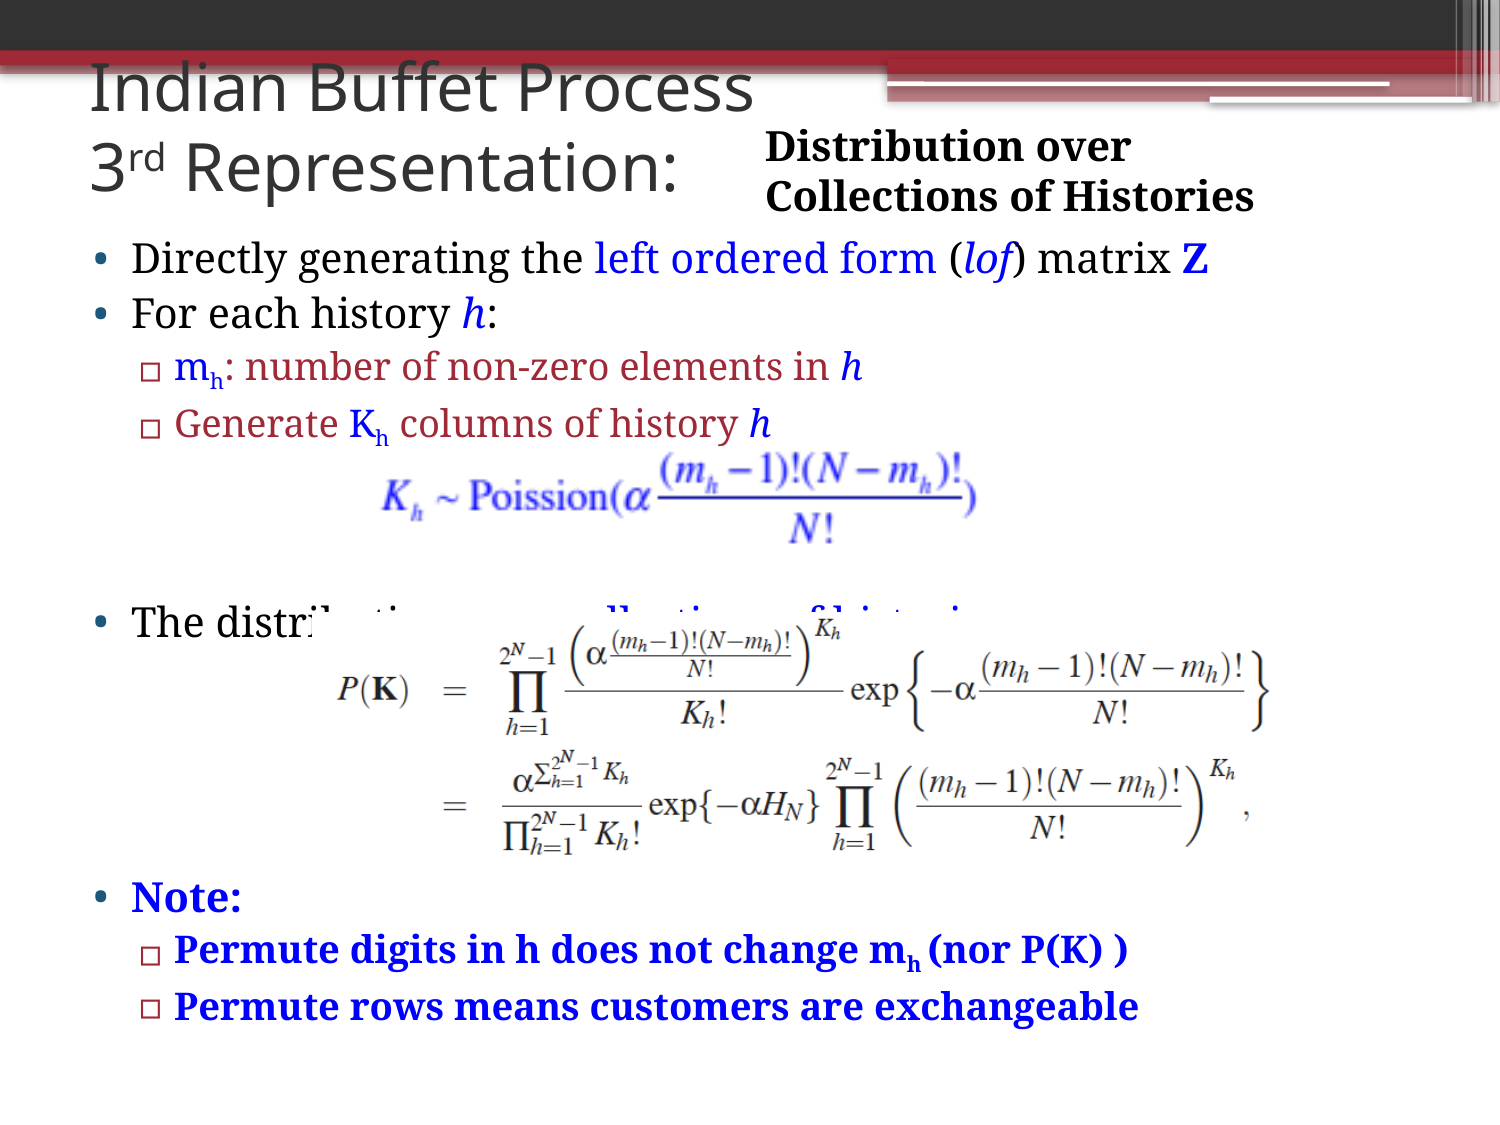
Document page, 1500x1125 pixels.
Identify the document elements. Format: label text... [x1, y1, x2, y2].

text_box Distribution over Collections of Histories [749, 112, 1350, 224]
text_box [374, 442, 980, 551]
picture [312, 612, 1276, 866]
list Directly generating the left ordered form (lof) matrix Z For each history h: mh: number of non-zero elements in h Generate Kh columns of history h The distribution over collections of histories Note: Permute digits in h does not change mh (nor P(K) ) Permute rows means customers are exchangeable [62, 224, 1425, 1041]
title Indian Buffet Process 3rd Representation: [75, 37, 1425, 213]
